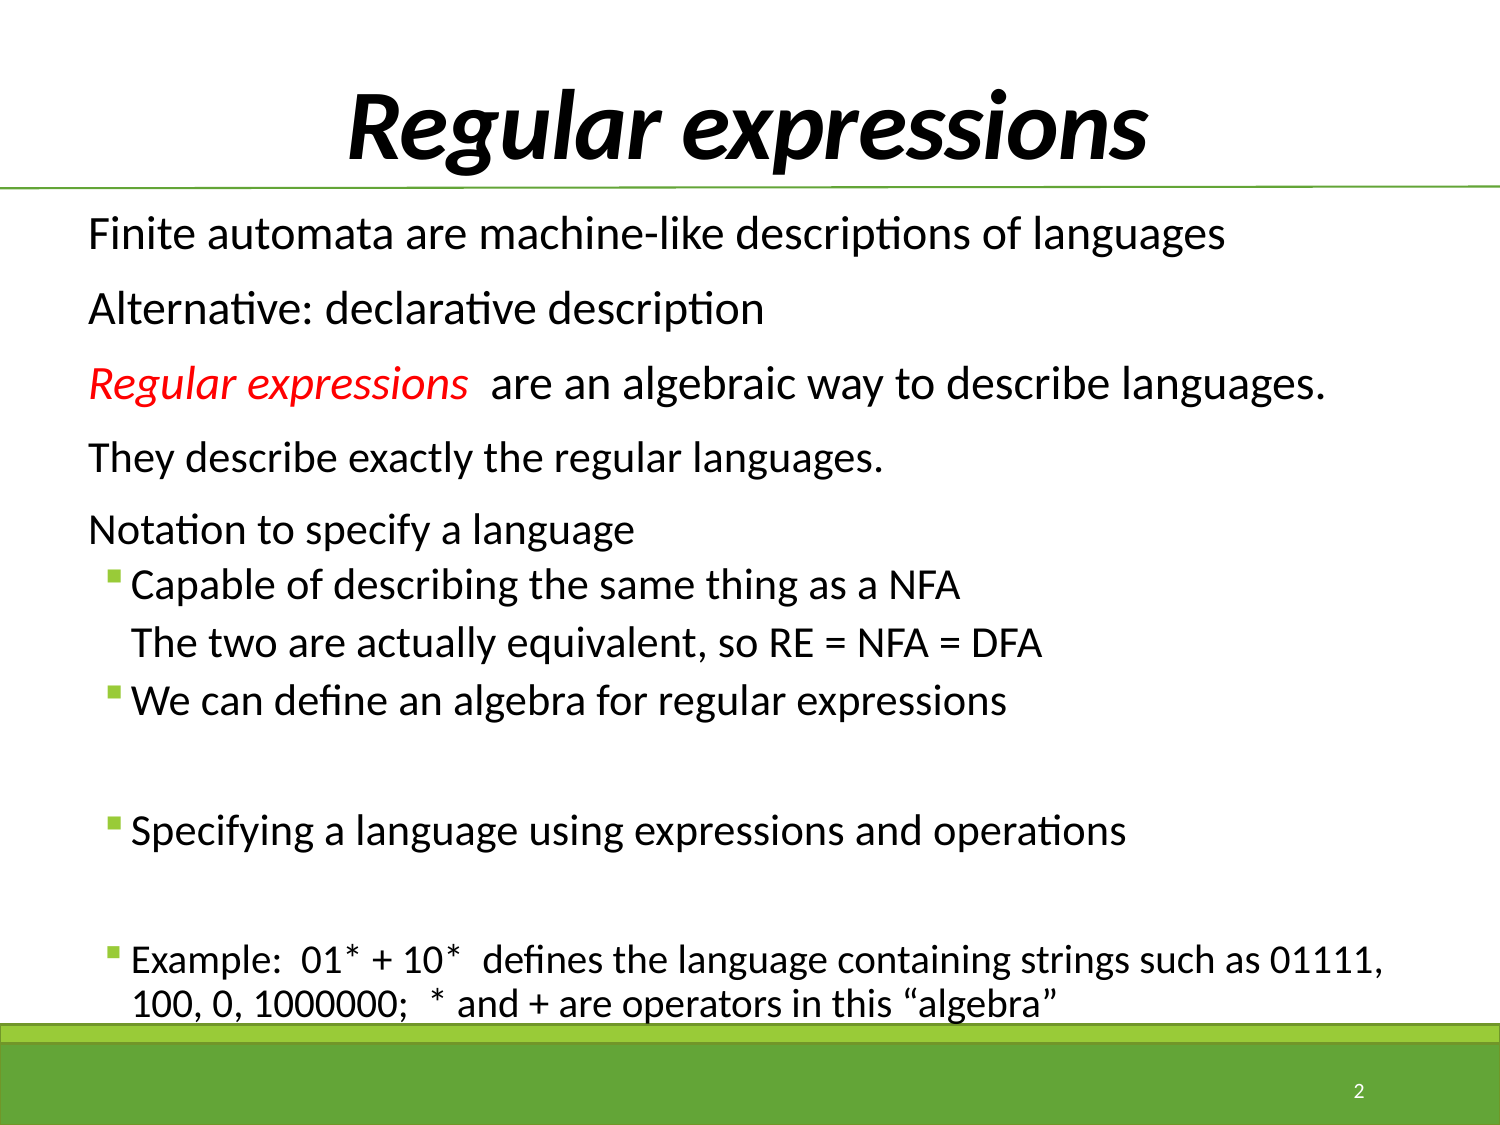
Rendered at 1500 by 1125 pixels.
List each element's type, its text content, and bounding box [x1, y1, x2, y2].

slide_number 2 [1218, 1059, 1380, 1120]
list Finite automata are machine-like descriptions of languages Alternative: declarative description Regular expressions are an algebraic way to describe languages. They describe exactly the regular languages. Notation to specify a language Capable of describing the same thing as a NFA The two are actually equivalent, so RE = NFA = DFA We can define an algebra for regular expressions Specifying a language using expressions and operations Example: 01* + 10* defines the language containing strings such as 01111, 100, 0, 1000000; * and + are operators in this “algebra” [75, 200, 1425, 1038]
title Regular expressions [72, 37, 1423, 188]
